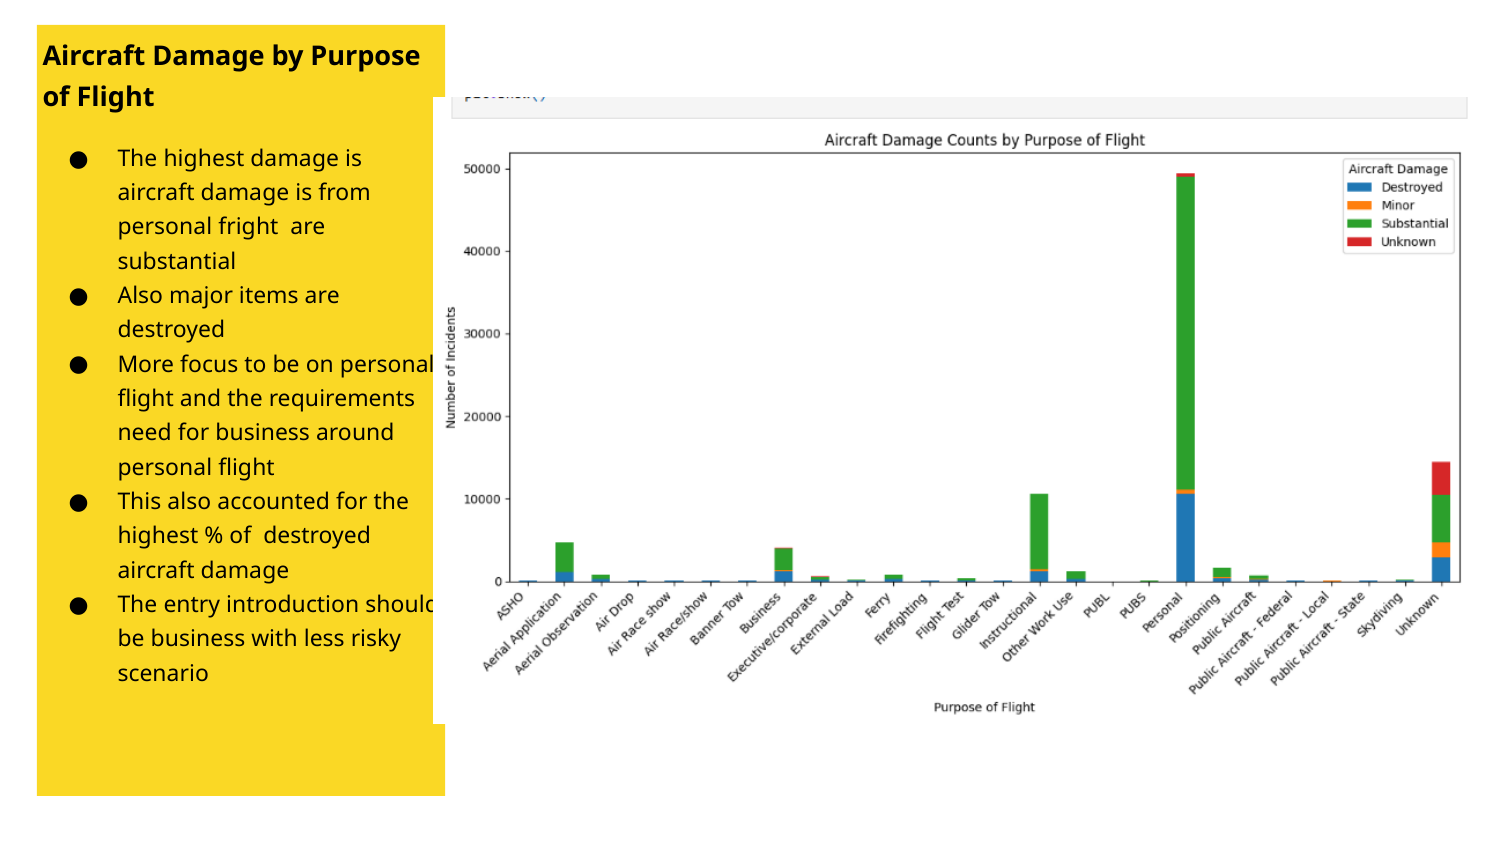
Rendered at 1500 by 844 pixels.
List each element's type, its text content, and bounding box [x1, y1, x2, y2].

picture [433, 96, 1486, 724]
text_box Aircraft Damage by Purpose of Flight The highest damage is aircraft damage is from personal fright are substantial Also major items are destroyed More focus to be on personal flight and the requirements need for business around personal flight This also accounted for the highest % of destroyed aircraft damage The entry introduction should be business with less risky scenario [36, 24, 446, 796]
